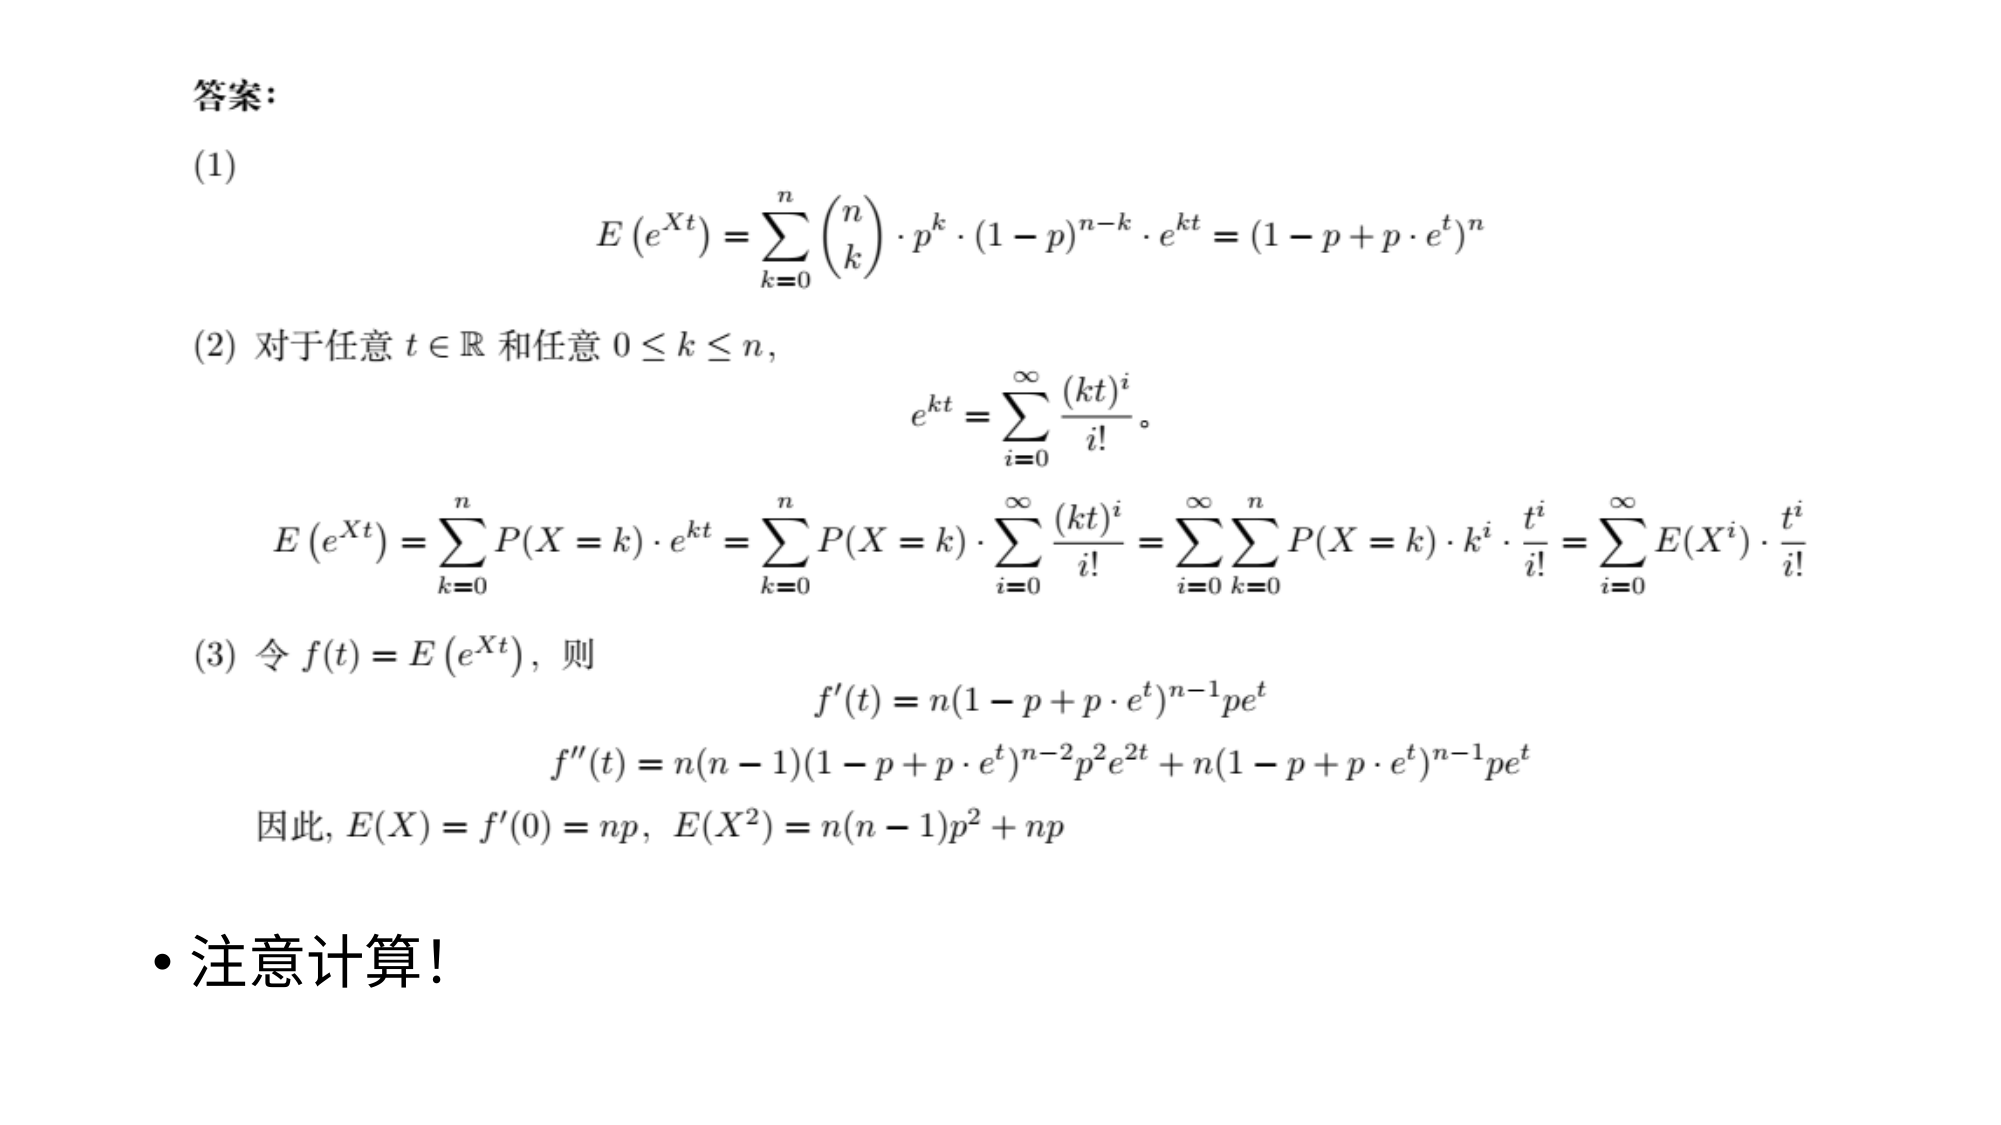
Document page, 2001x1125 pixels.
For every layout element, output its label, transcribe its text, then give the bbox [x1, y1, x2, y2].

picture [176, 59, 1824, 877]
list 注意计算！ [137, 925, 1863, 1014]
